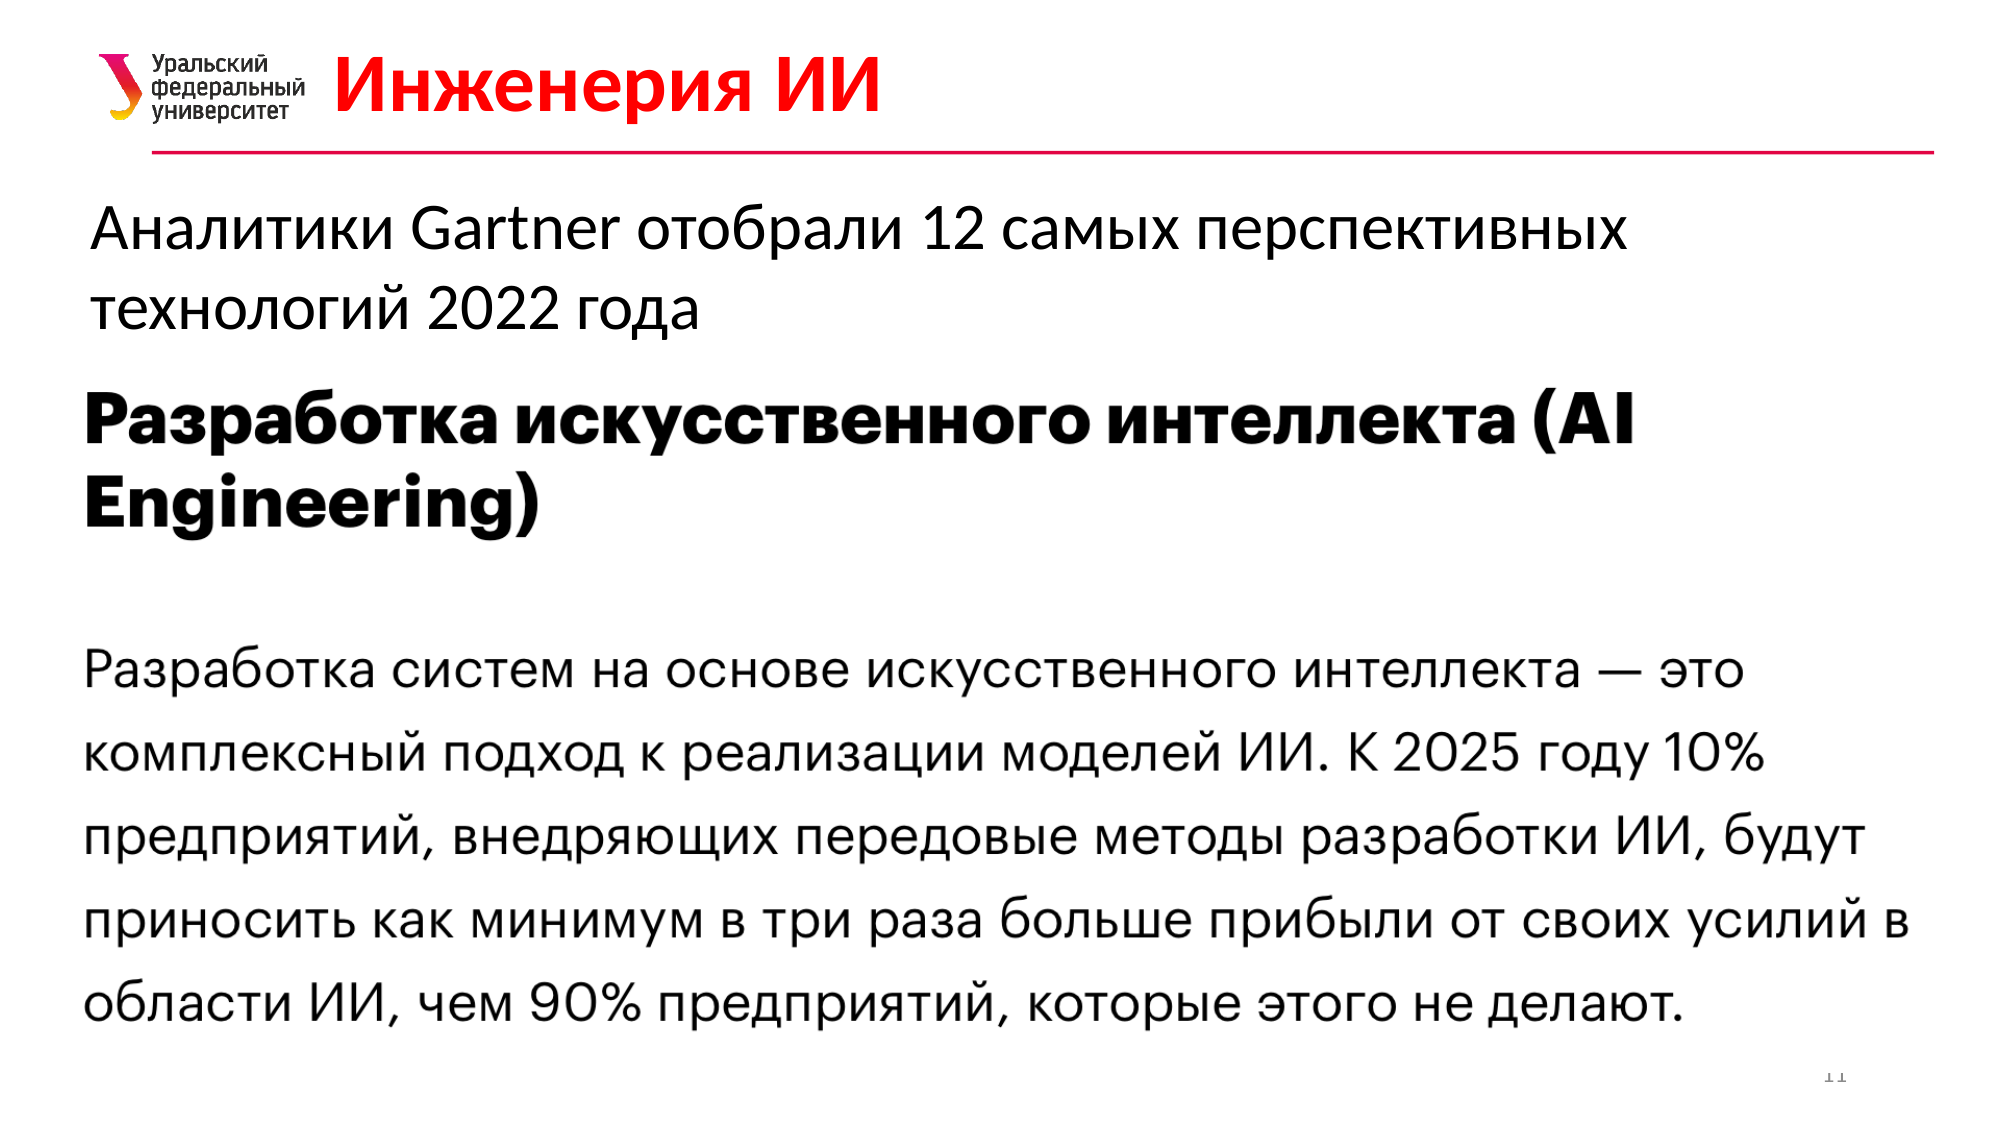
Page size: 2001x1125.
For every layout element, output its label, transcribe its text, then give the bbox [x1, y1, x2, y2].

text_box Аналитики Gartner отобрали 12 самых перспективных технологий 2022 года [76, 175, 1935, 341]
text_box [151, 150, 1935, 155]
picture [98, 52, 320, 124]
text_box Инженерия ИИ [319, 21, 1704, 136]
slide_number 11 [1412, 1073, 1863, 1103]
picture [29, 341, 1946, 1073]
